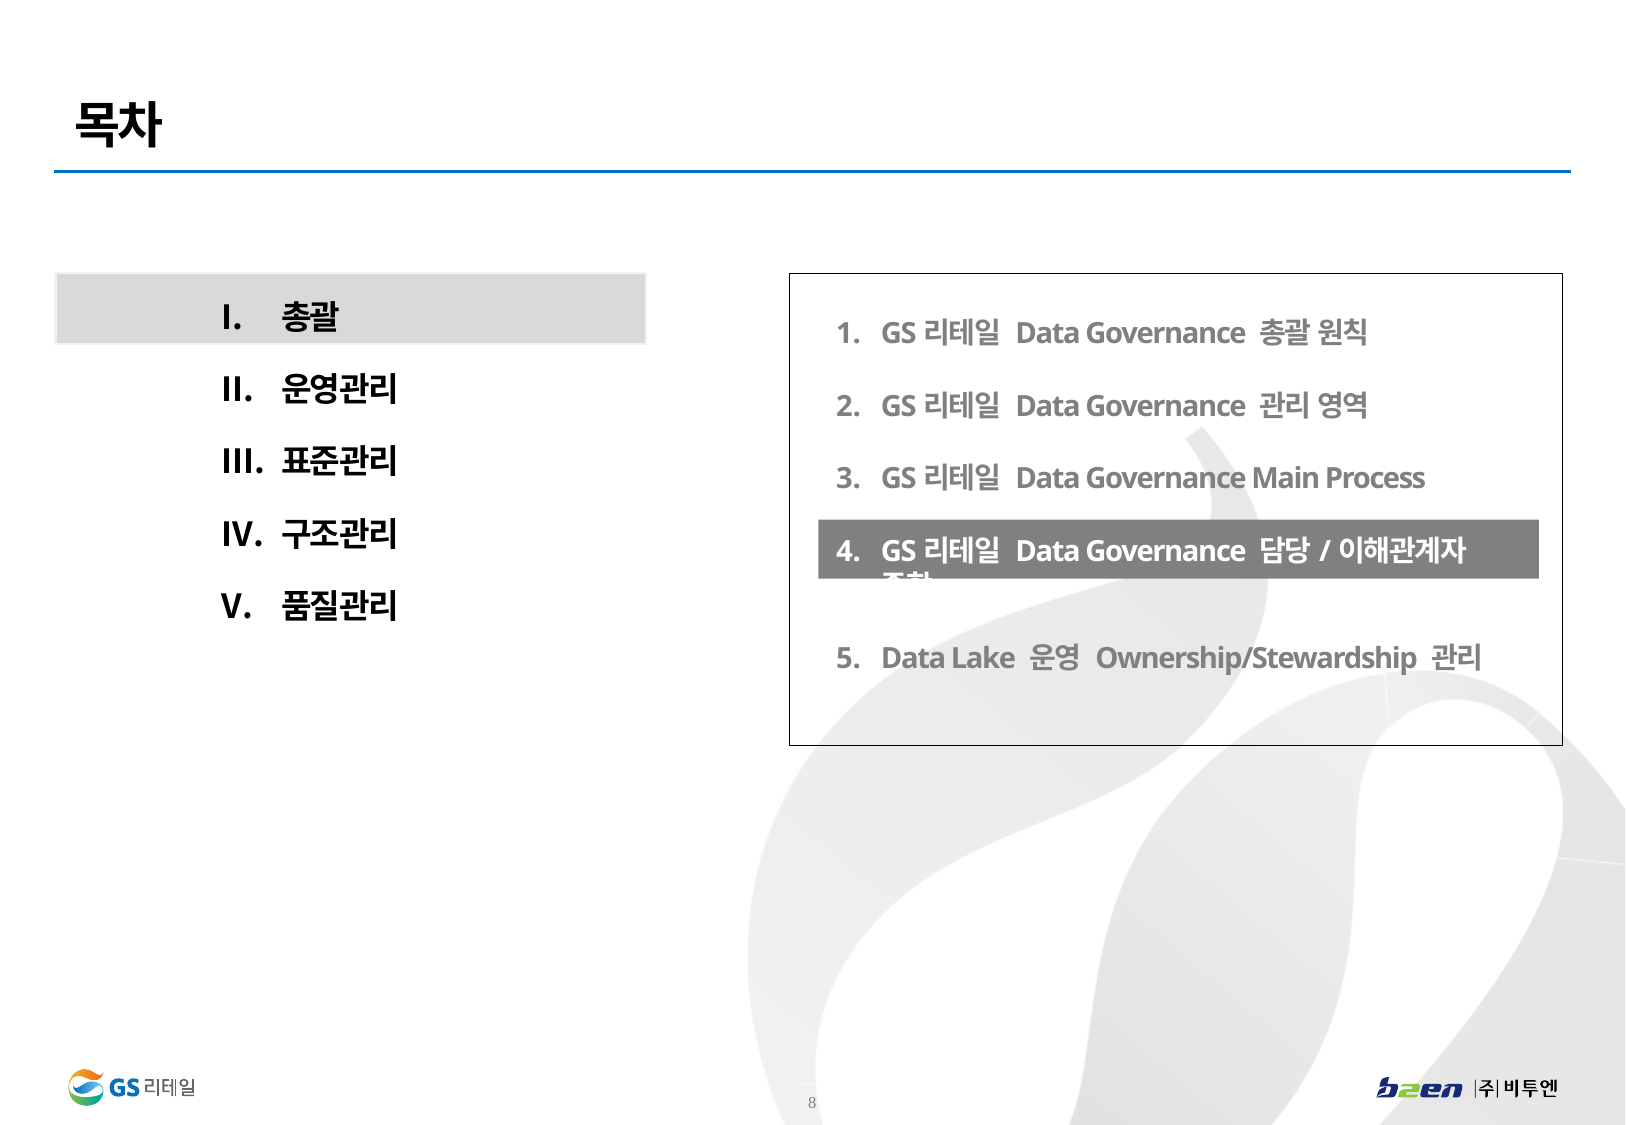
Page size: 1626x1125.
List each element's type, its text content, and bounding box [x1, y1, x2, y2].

slide_number 7 [629, 1089, 996, 1112]
text_box 총괄 운영관리 표준관리 구조관리 품질관리 [209, 270, 949, 633]
text_box [788, 273, 1563, 746]
text_box [55, 273, 209, 345]
